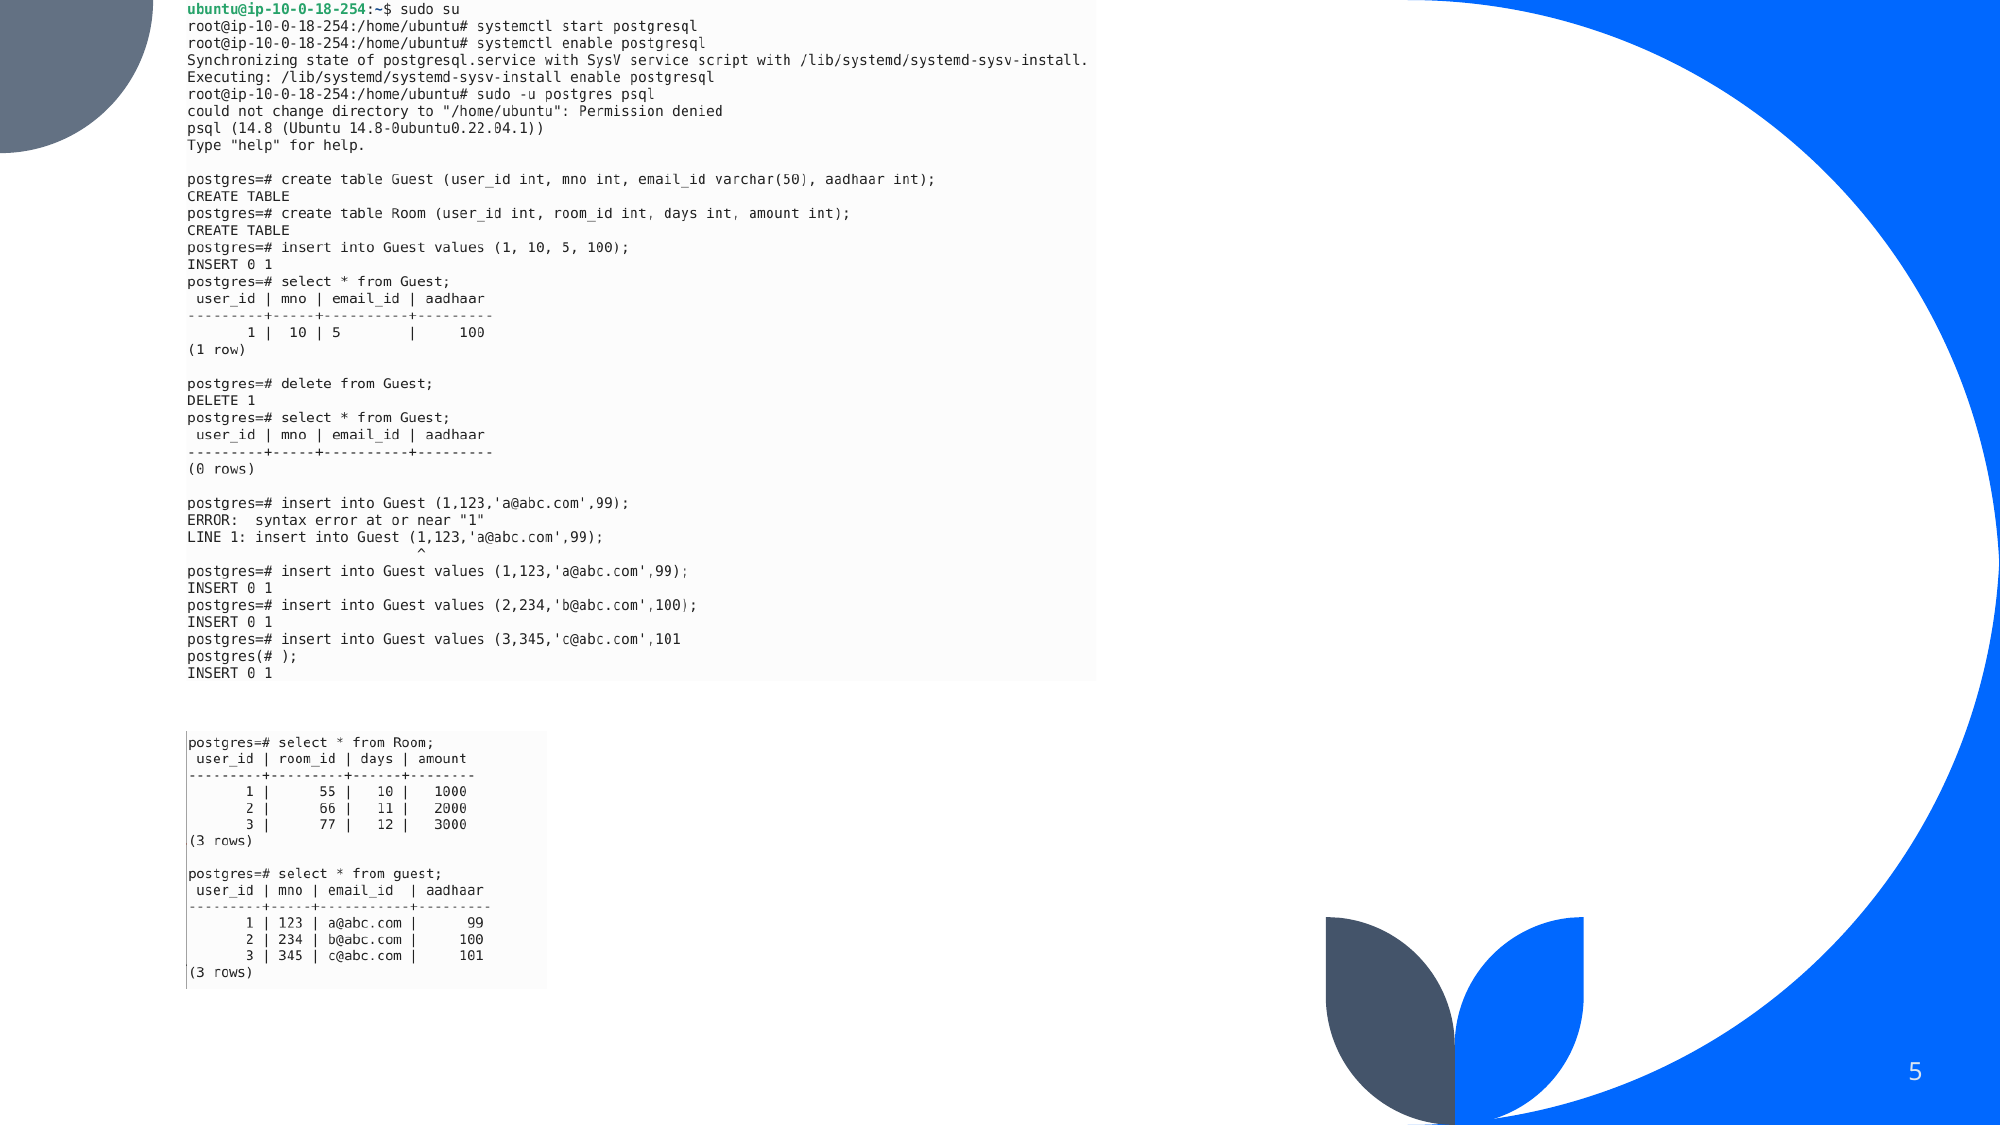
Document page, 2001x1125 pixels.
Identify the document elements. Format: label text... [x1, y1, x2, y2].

picture [186, 731, 547, 989]
slide_number 5 [1665, 1042, 1938, 1103]
picture [186, 0, 1097, 681]
